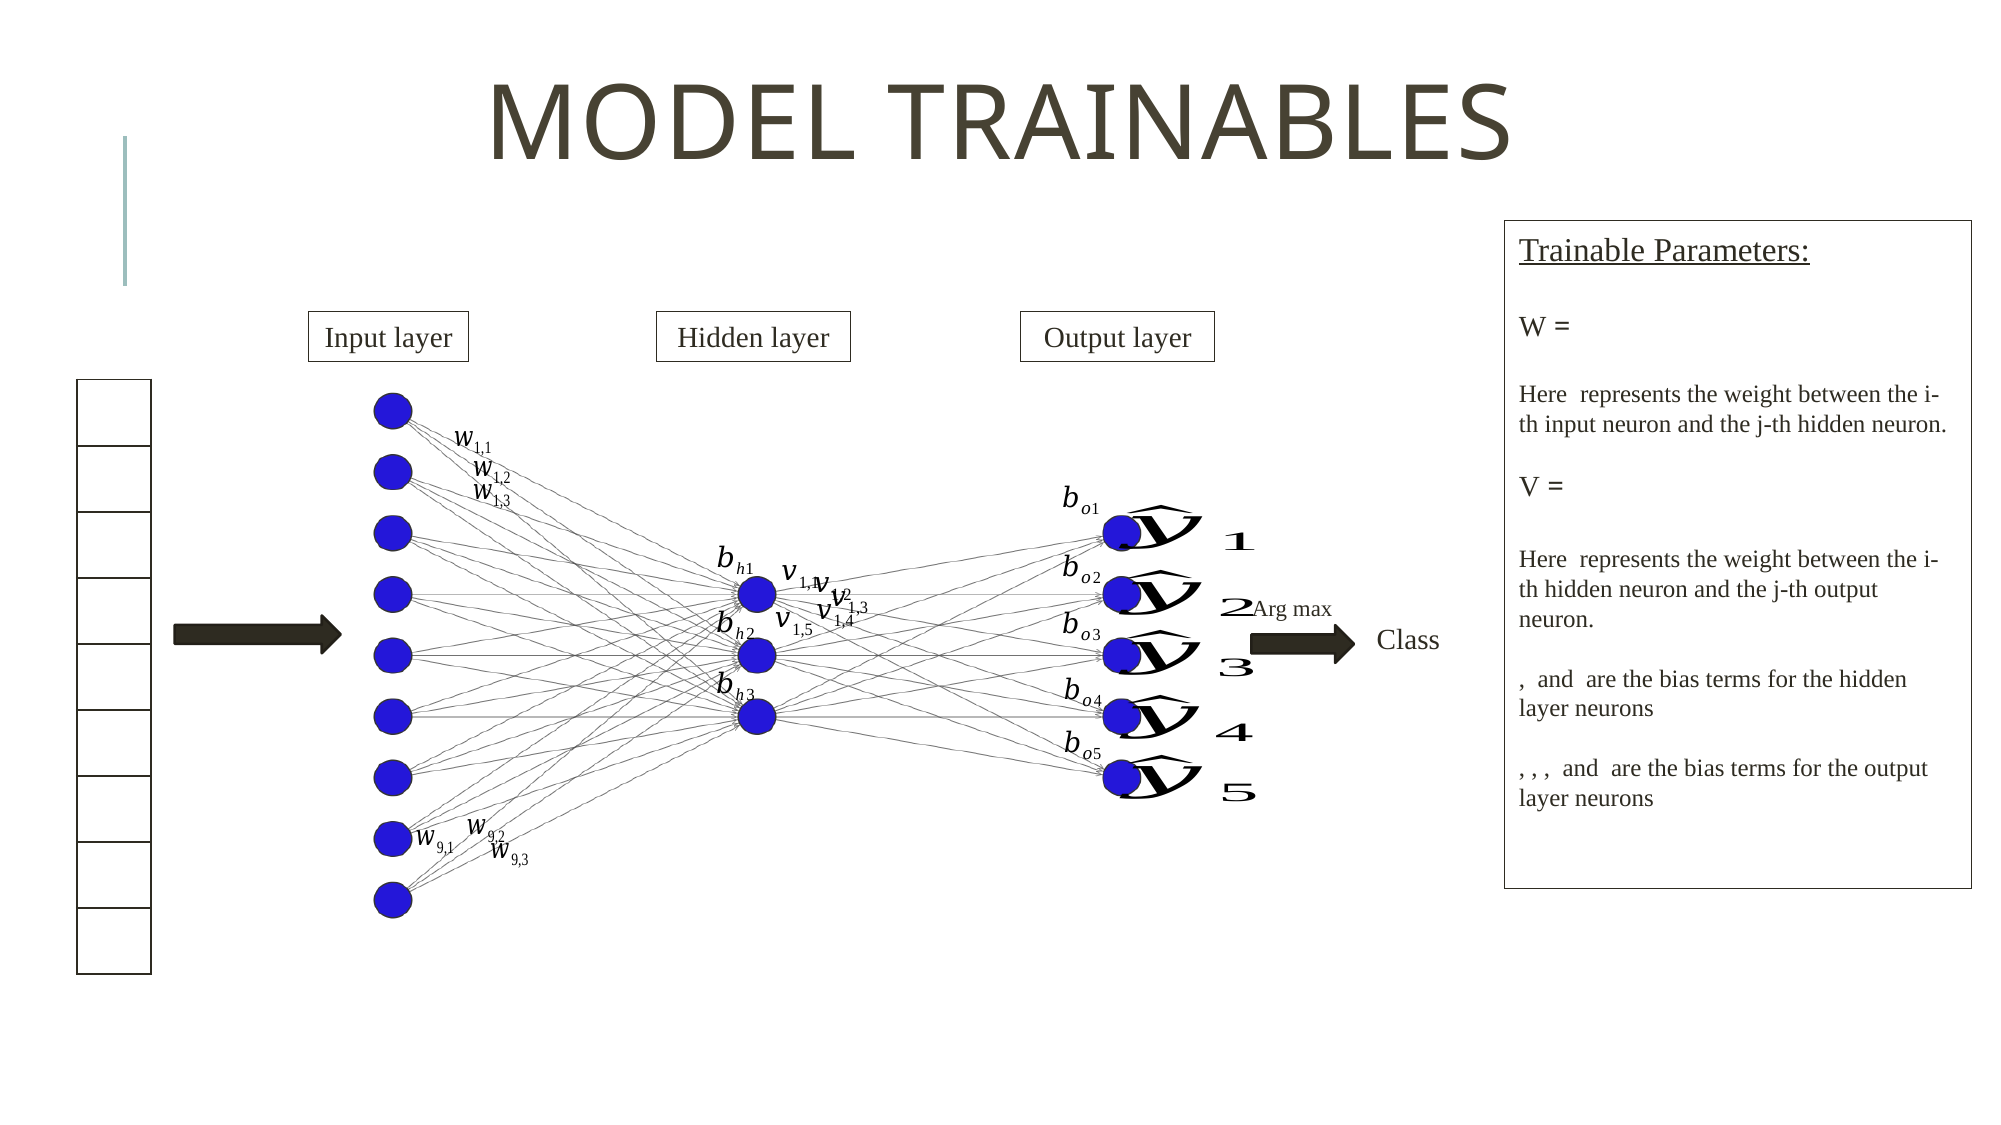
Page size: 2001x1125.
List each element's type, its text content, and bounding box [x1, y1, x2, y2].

text_box Hidden layer [656, 311, 851, 362]
title model Trainables [174, 10, 1825, 249]
text_box [1250, 629, 1355, 665]
text_box Output layer [1020, 311, 1215, 362]
text_box [173, 614, 333, 655]
picture [340, 379, 1167, 928]
text_box Input layer [308, 311, 469, 362]
text_box Arg max [1236, 586, 1348, 629]
